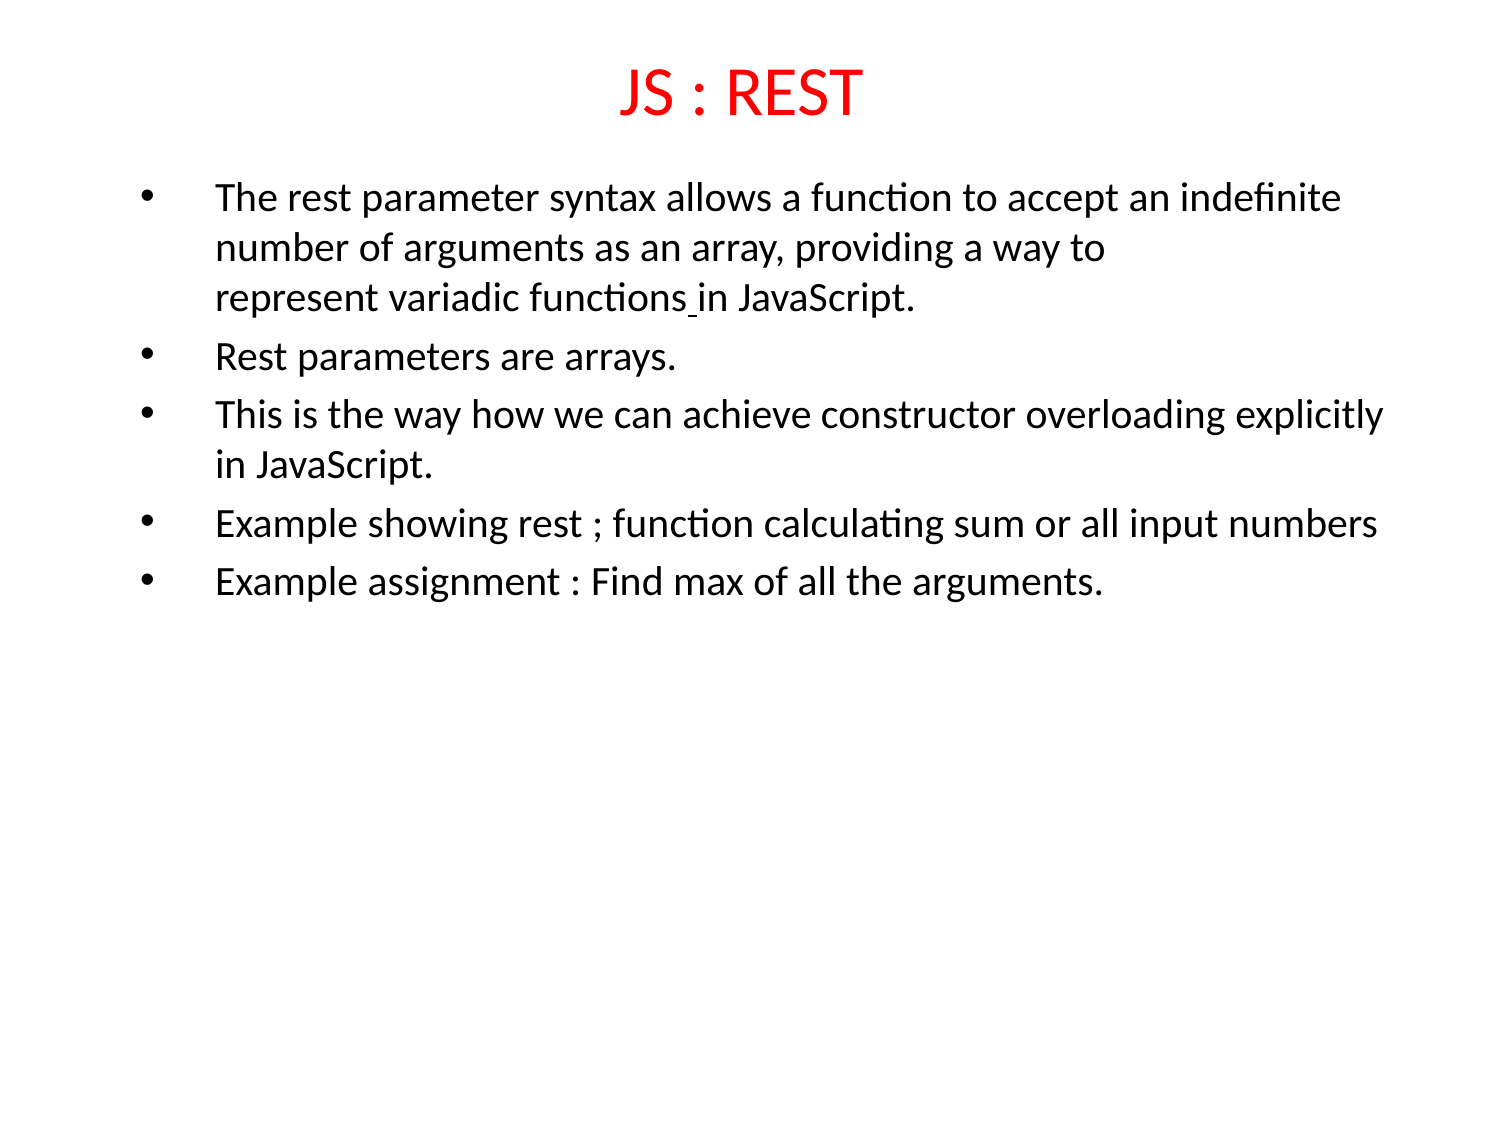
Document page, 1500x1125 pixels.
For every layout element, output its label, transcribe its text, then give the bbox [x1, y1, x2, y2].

subtitle The rest parameter syntax allows a function to accept an indefinite number of arguments as an array, providing a way to represent variadic functions in JavaScript. Rest parameters are arrays. This is the way how we can achieve constructor overloading explicitly in JavaScript. Example showing rest ; function calculating sum or all input numbers Example assignment : Find max of all the arguments. [125, 162, 1413, 1050]
title JS : REST [112, 37, 1388, 138]
